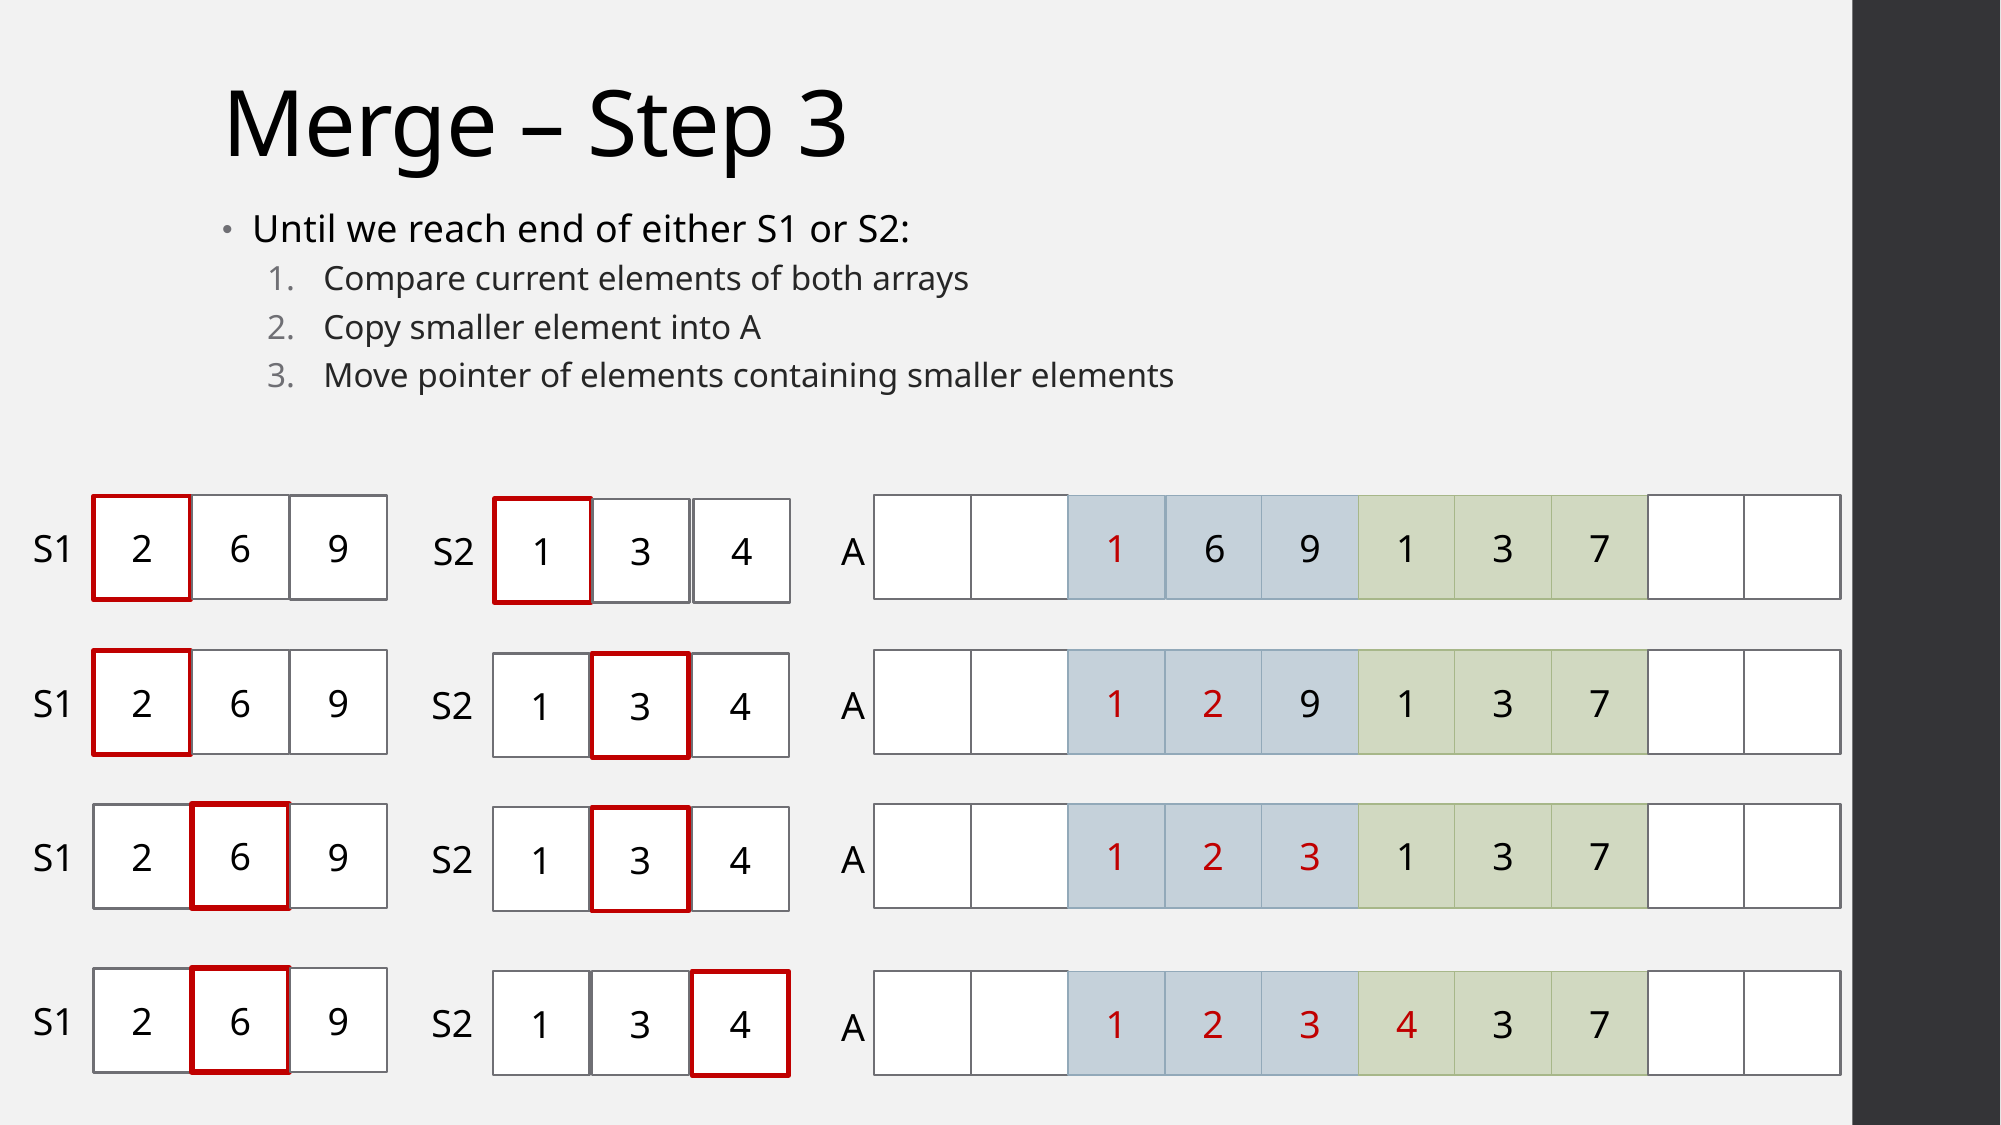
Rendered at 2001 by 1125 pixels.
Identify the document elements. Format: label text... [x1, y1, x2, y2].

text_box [414, 971, 790, 1076]
title Merge – Step 3 [206, 60, 1797, 185]
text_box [824, 971, 1841, 1076]
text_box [416, 498, 791, 603]
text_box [824, 803, 1841, 909]
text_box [824, 649, 1841, 755]
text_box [16, 803, 388, 909]
list Until we reach end of either S1 or S2: Compare current elements of both arrays Copy smaller element into A Move pointer of elements containing smaller elements [206, 201, 1617, 419]
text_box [16, 494, 388, 600]
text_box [824, 495, 1841, 600]
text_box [16, 967, 388, 1073]
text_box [16, 649, 388, 755]
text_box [414, 807, 790, 912]
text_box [414, 653, 790, 758]
